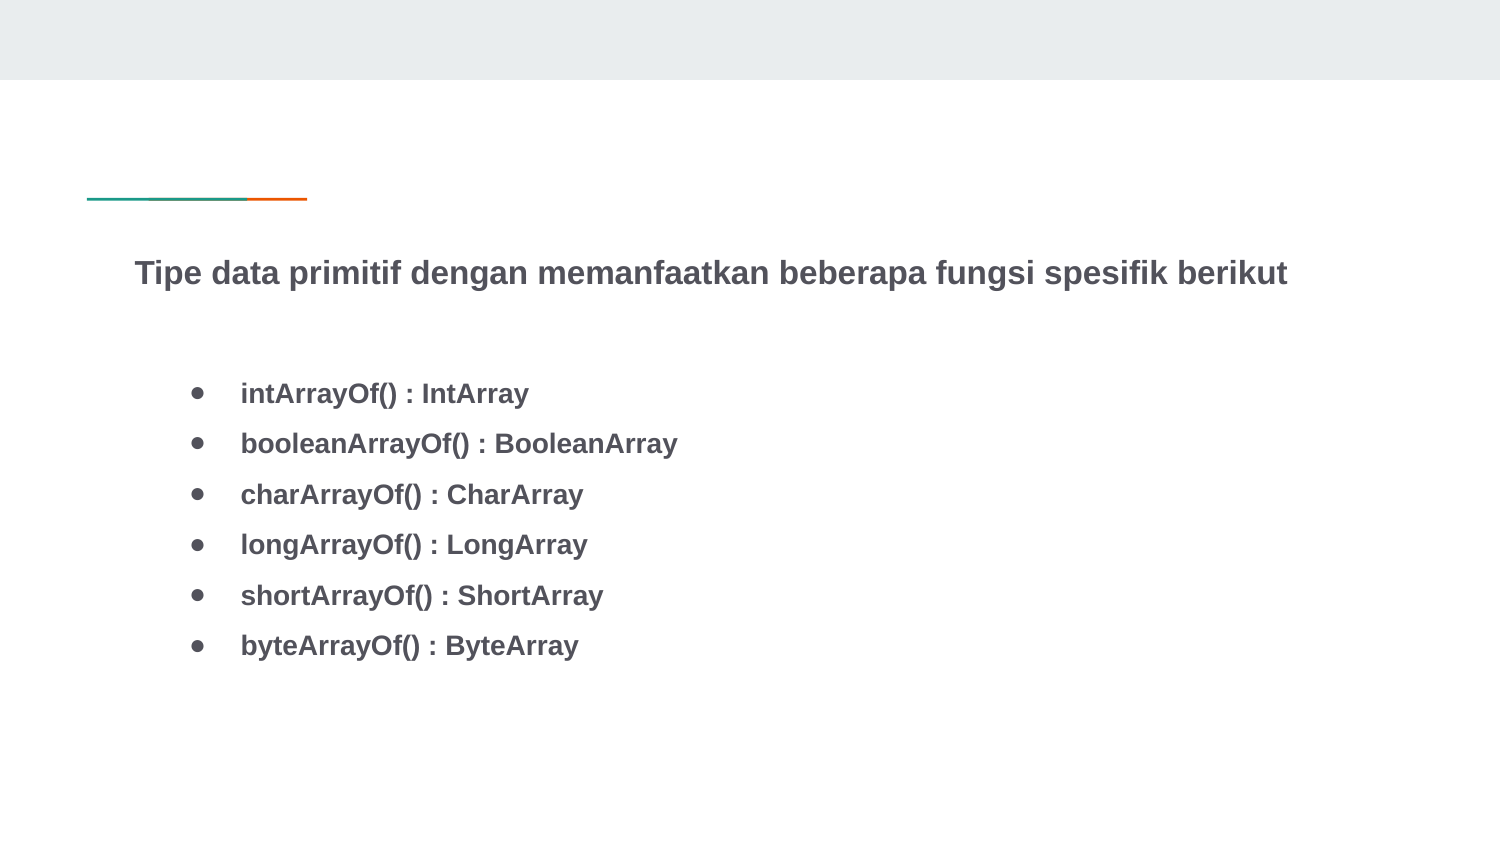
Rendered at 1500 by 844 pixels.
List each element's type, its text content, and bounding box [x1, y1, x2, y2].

title Tipe data primitif dengan memanfaatkan beberapa fungsi spesifik berikut [119, 216, 1381, 305]
text_box intArrayOf() : IntArray booleanArrayOf() : BooleanArray charArrayOf() : CharArray longArrayOf() : LongArray shortArrayOf() : ShortArray byteArrayOf() : ByteArray [150, 343, 1313, 677]
